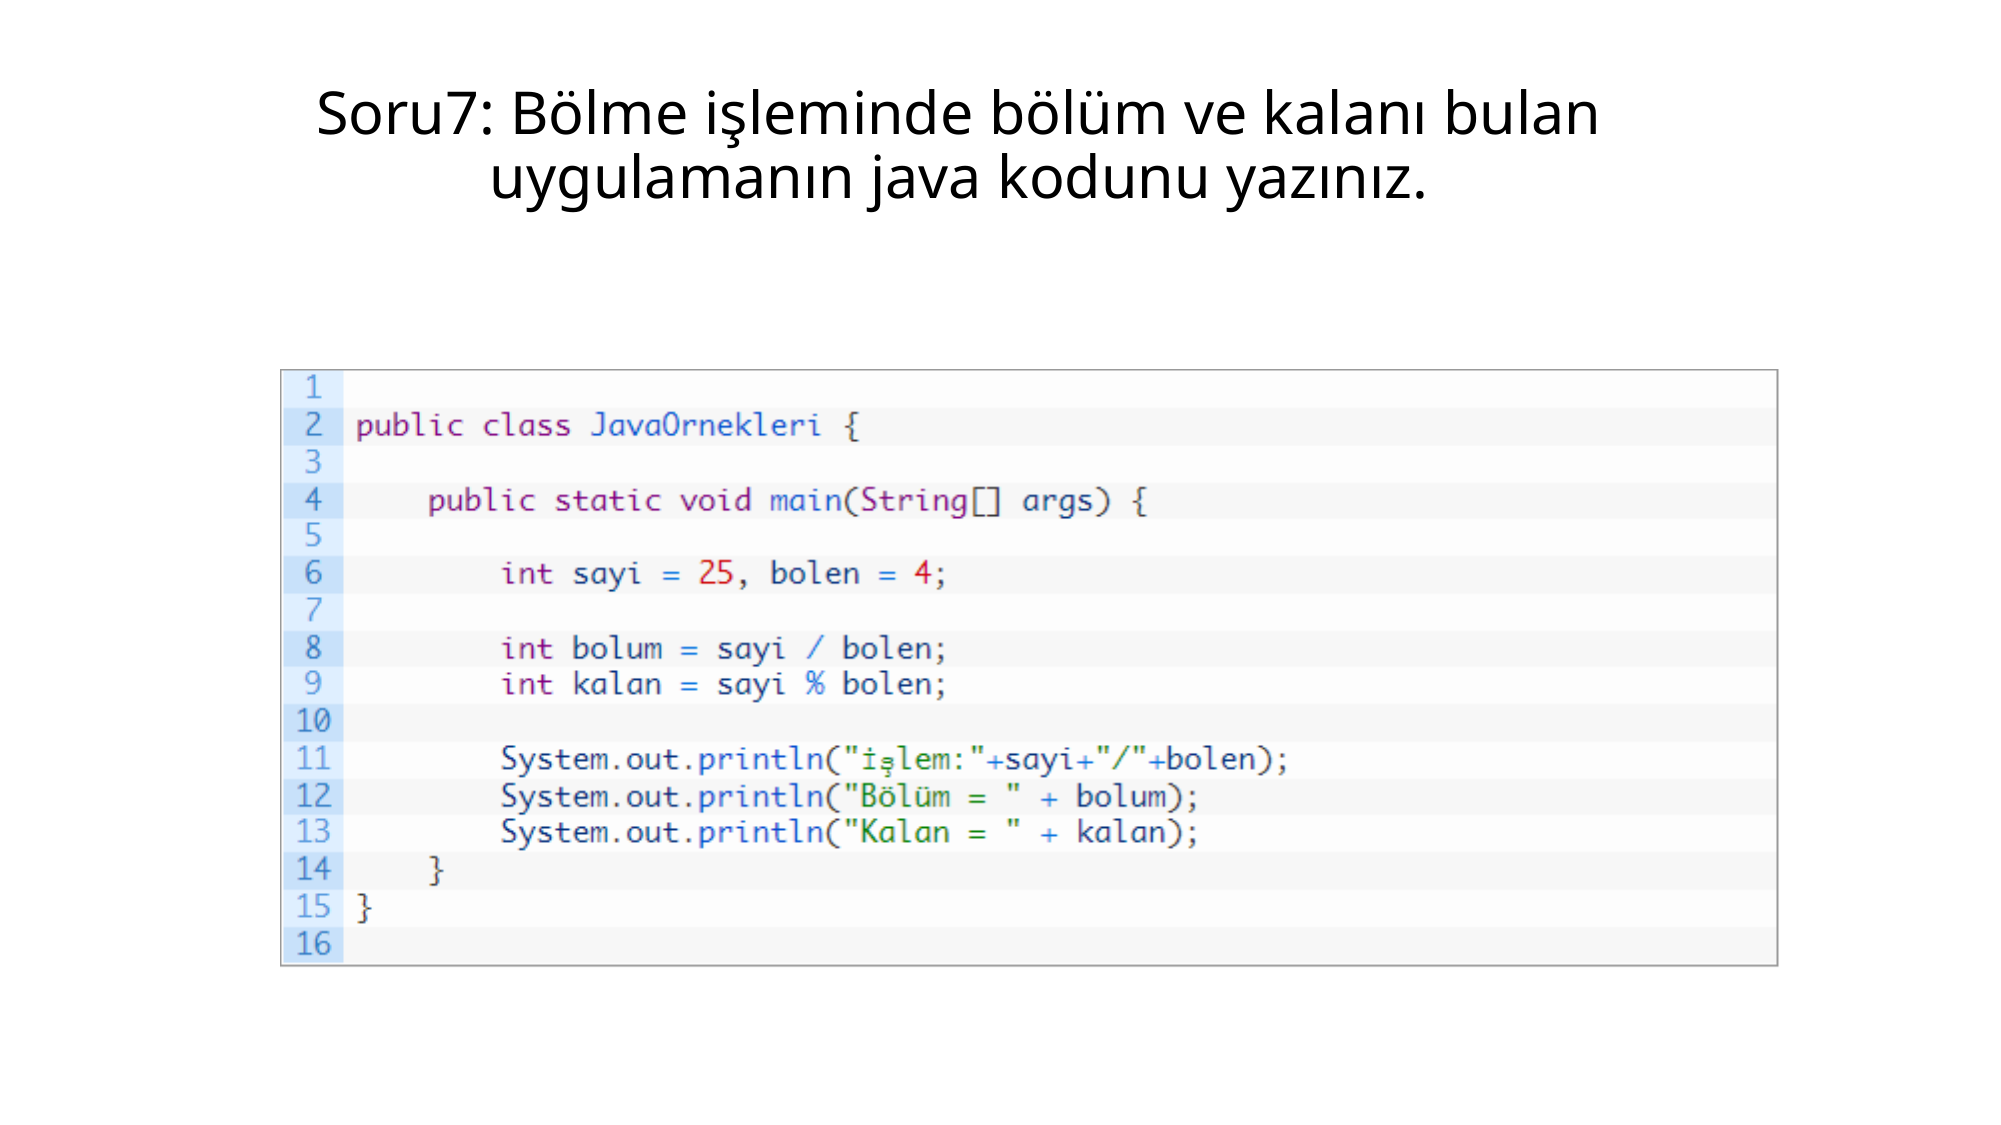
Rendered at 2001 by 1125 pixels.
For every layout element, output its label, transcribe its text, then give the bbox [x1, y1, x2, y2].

picture [280, 369, 1781, 977]
title Soru7: Bölme işleminde bölüm ve kalanı bulan uygulamanın java kodunu yazınız. [209, 74, 1710, 219]
